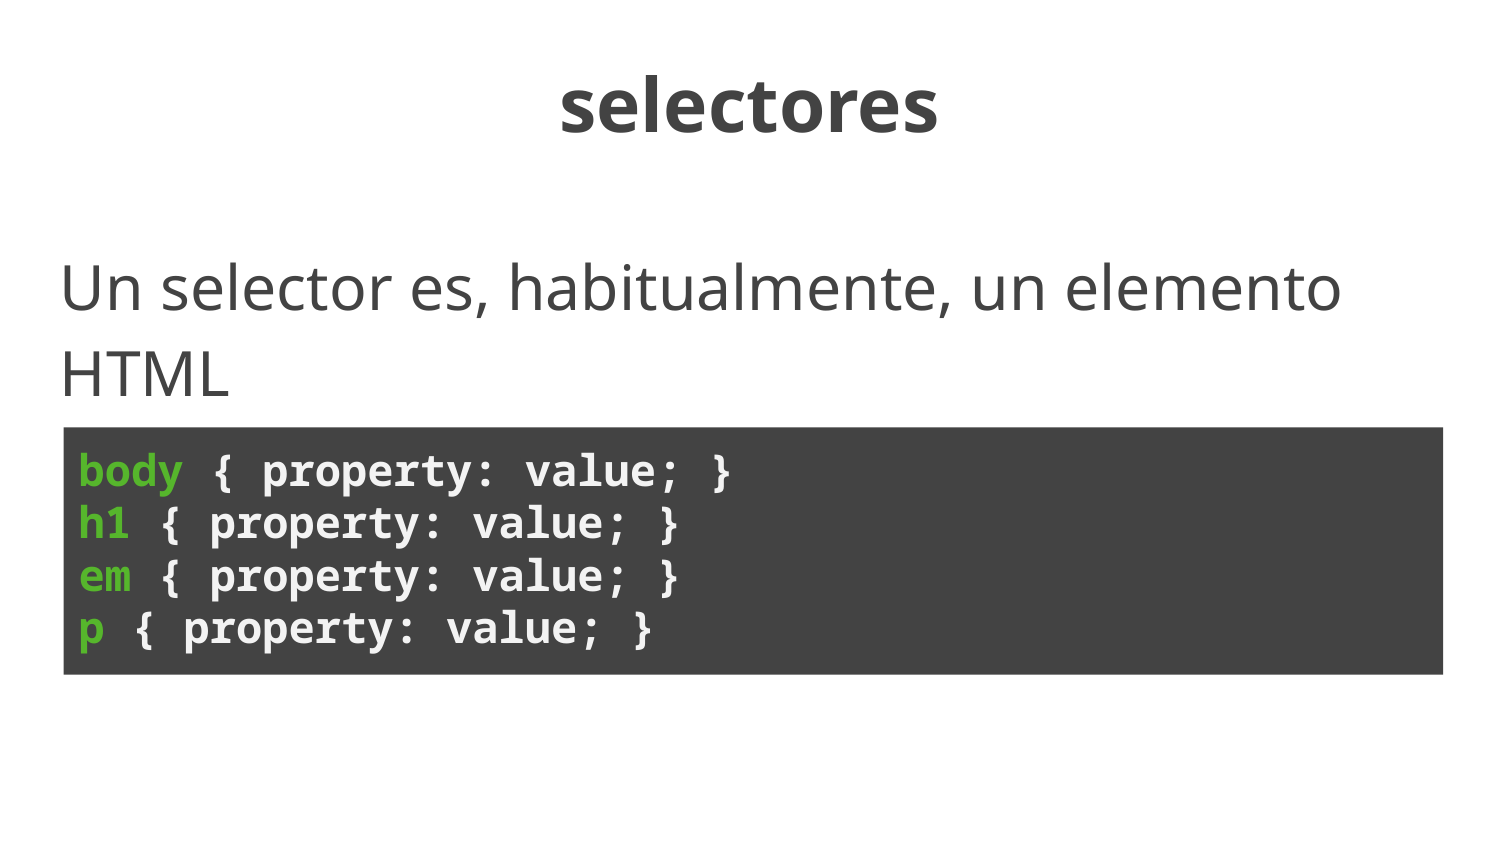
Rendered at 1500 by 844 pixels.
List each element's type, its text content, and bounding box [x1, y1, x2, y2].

text_box selectores [6, 42, 1493, 142]
text_box body { property: value; } h1 { property: value; } em { property: value; } p { property: value; } [63, 427, 1444, 675]
text_box Un selector es, habitualmente, un elemento HTML [44, 221, 1458, 307]
